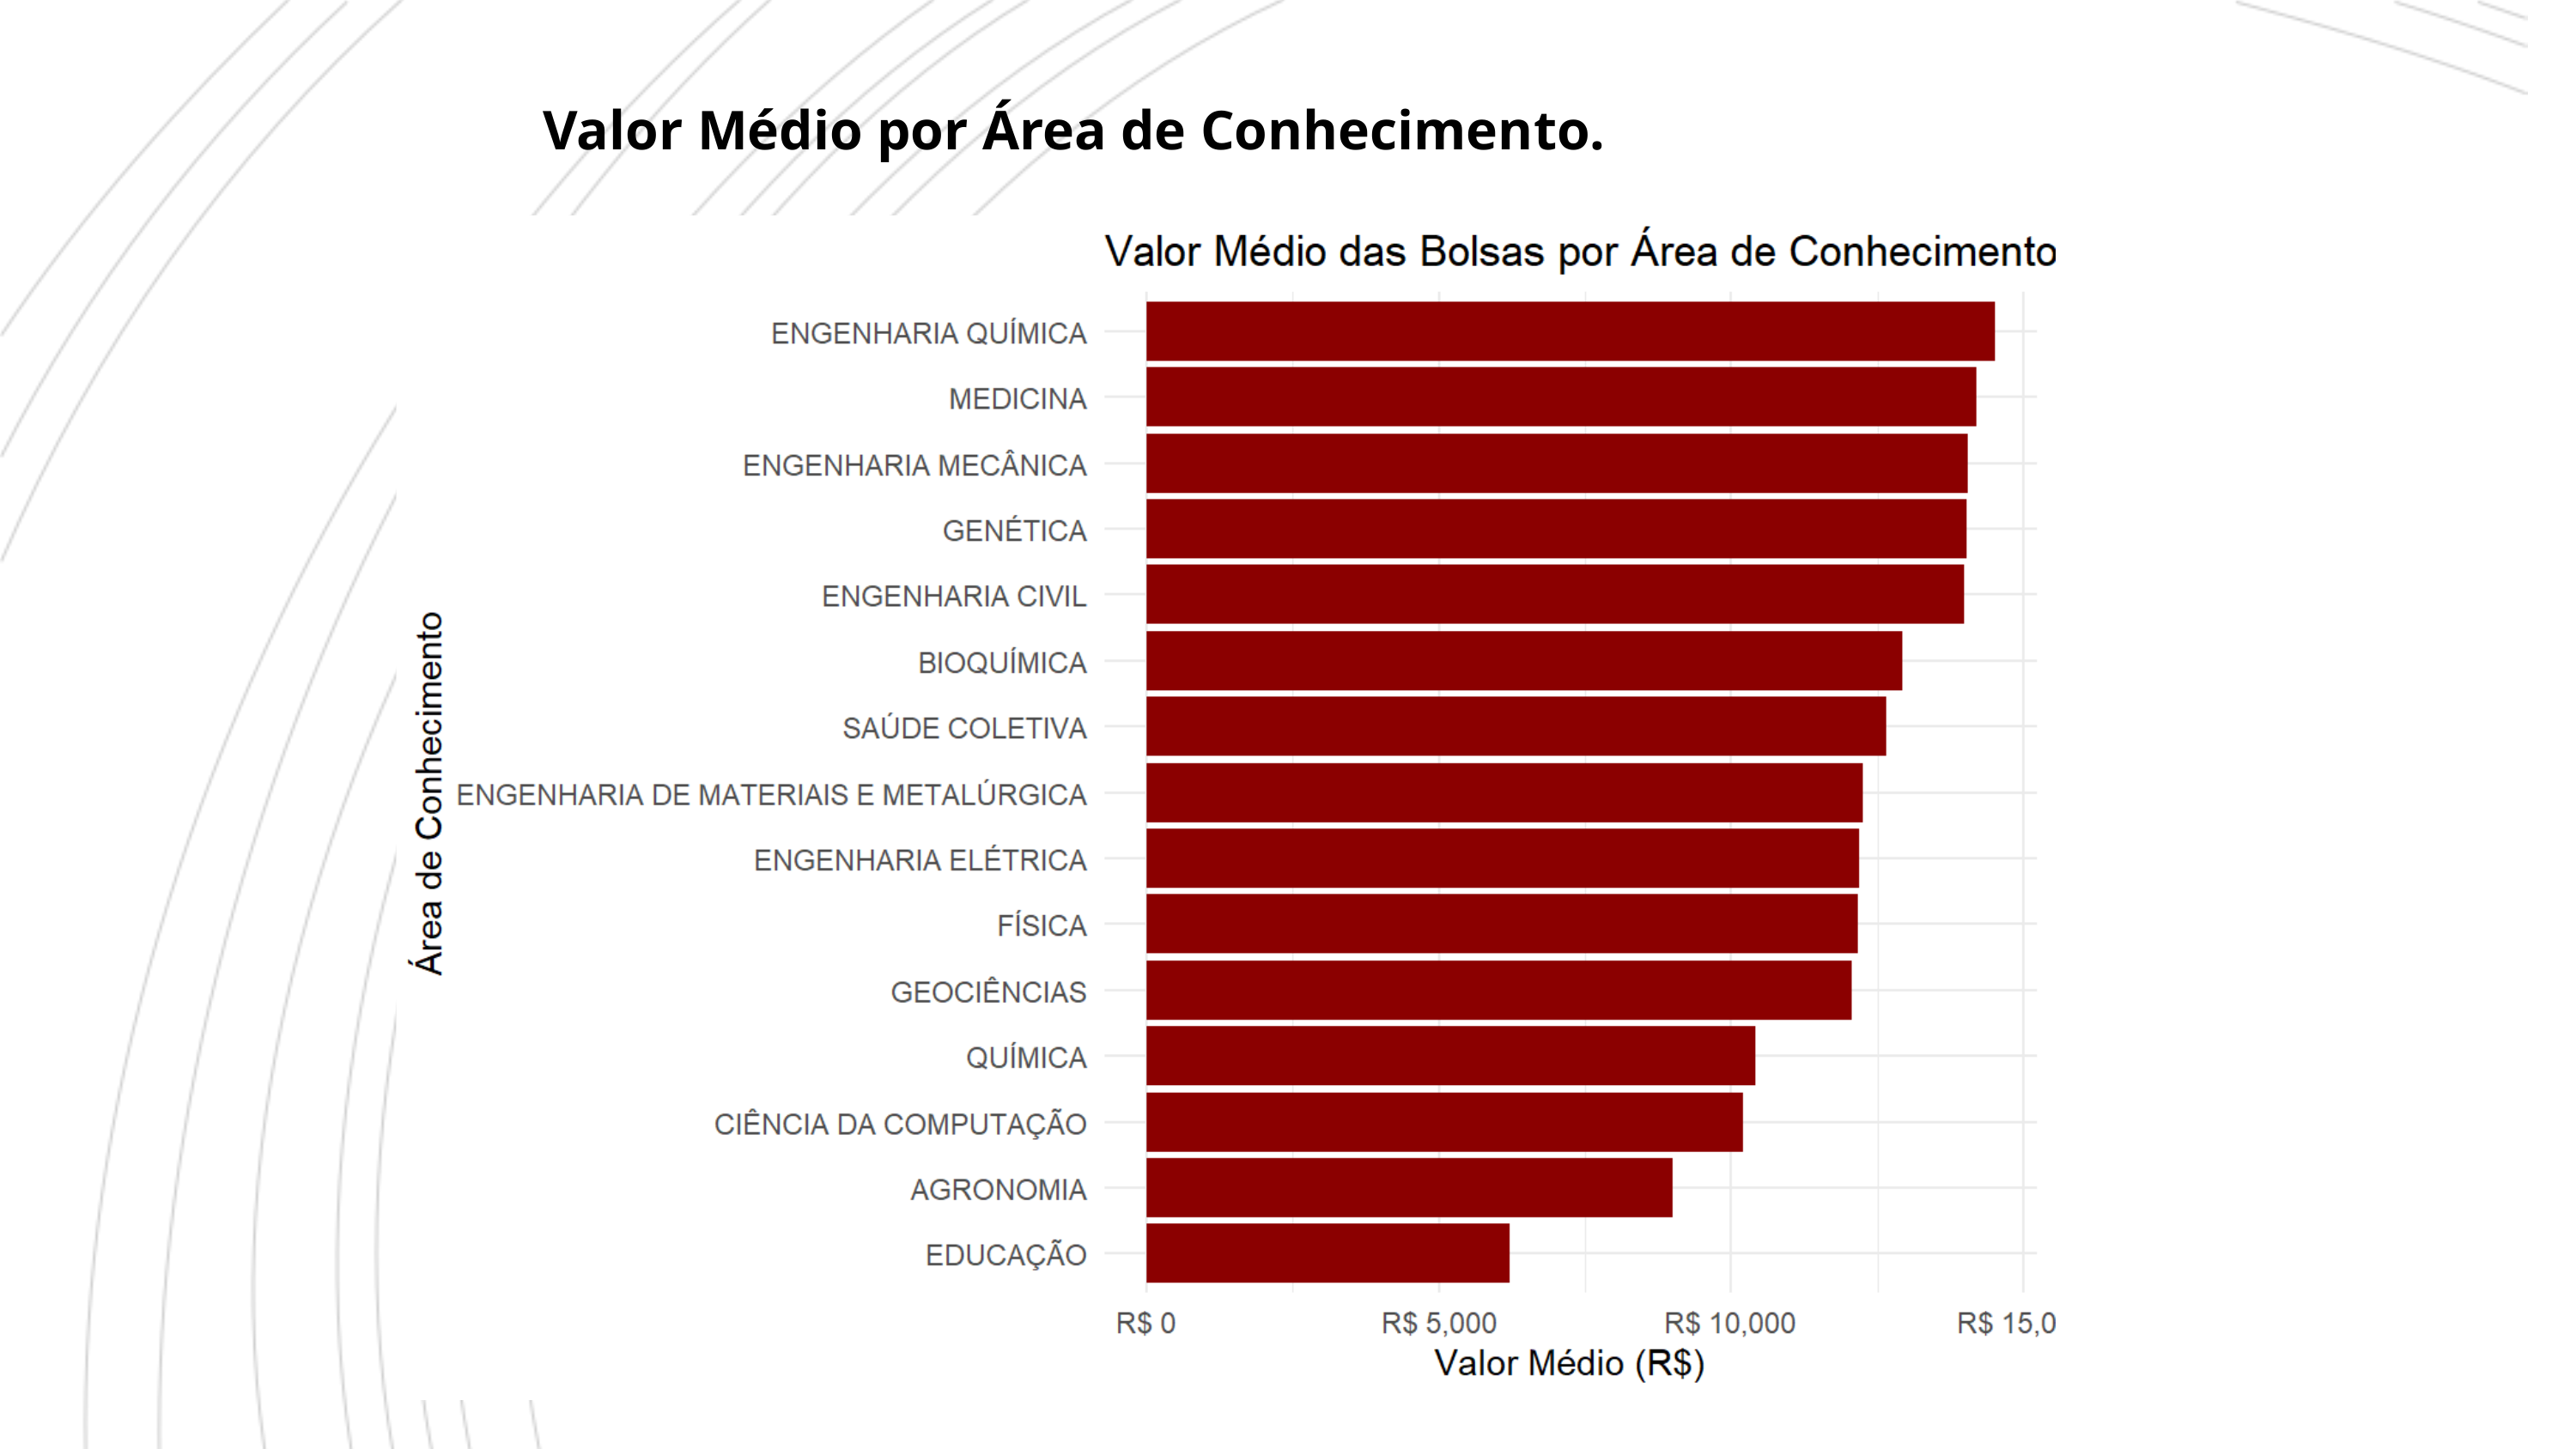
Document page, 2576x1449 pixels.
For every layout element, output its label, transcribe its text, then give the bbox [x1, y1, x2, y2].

text_box [0, 0, 2528, 1449]
text_box [396, 215, 2056, 1400]
text_box Valor Médio por Área de Conhecimento. [543, 96, 2246, 161]
